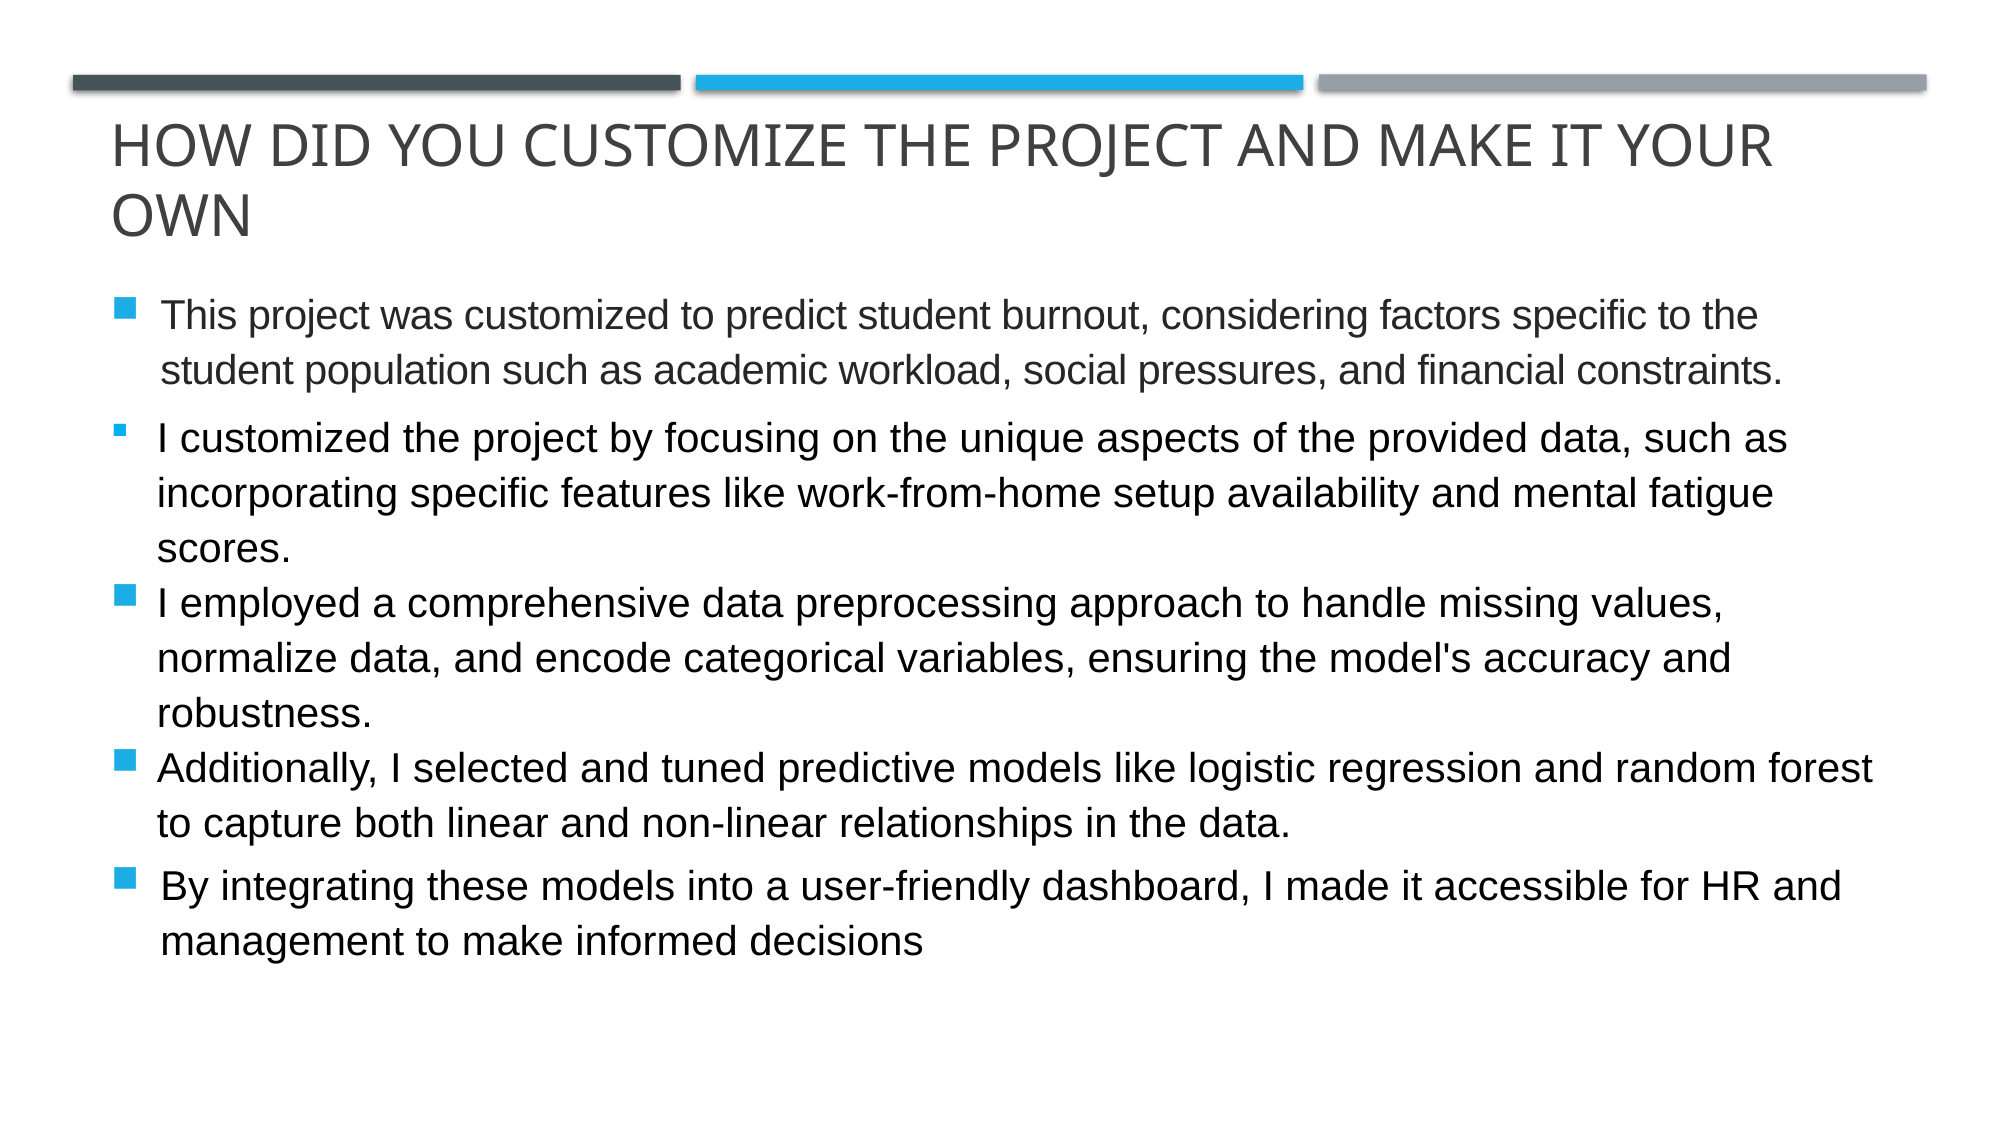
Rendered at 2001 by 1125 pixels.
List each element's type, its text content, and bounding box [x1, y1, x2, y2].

list This project was customized to predict student burnout, considering factors specific to the student population such as academic workload, social pressures, and financial constraints. I customized the project by focusing on the unique aspects of the provided data, such as incorporating specific features like work-from-home setup availability and mental fatigue scores. I employed a comprehensive data preprocessing approach to handle missing values, normalize data, and encode categorical variables, ensuring the model's accuracy and robustness. Additionally, I selected and tuned predictive models like logistic regression and random forest to capture both linear and non-linear relationships in the data. By integrating these models into a user-friendly dashboard, I made it accessible for HR and management to make informed decisions [95, 337, 1905, 910]
title How did you customize the project and make it your own [95, 81, 1905, 276]
